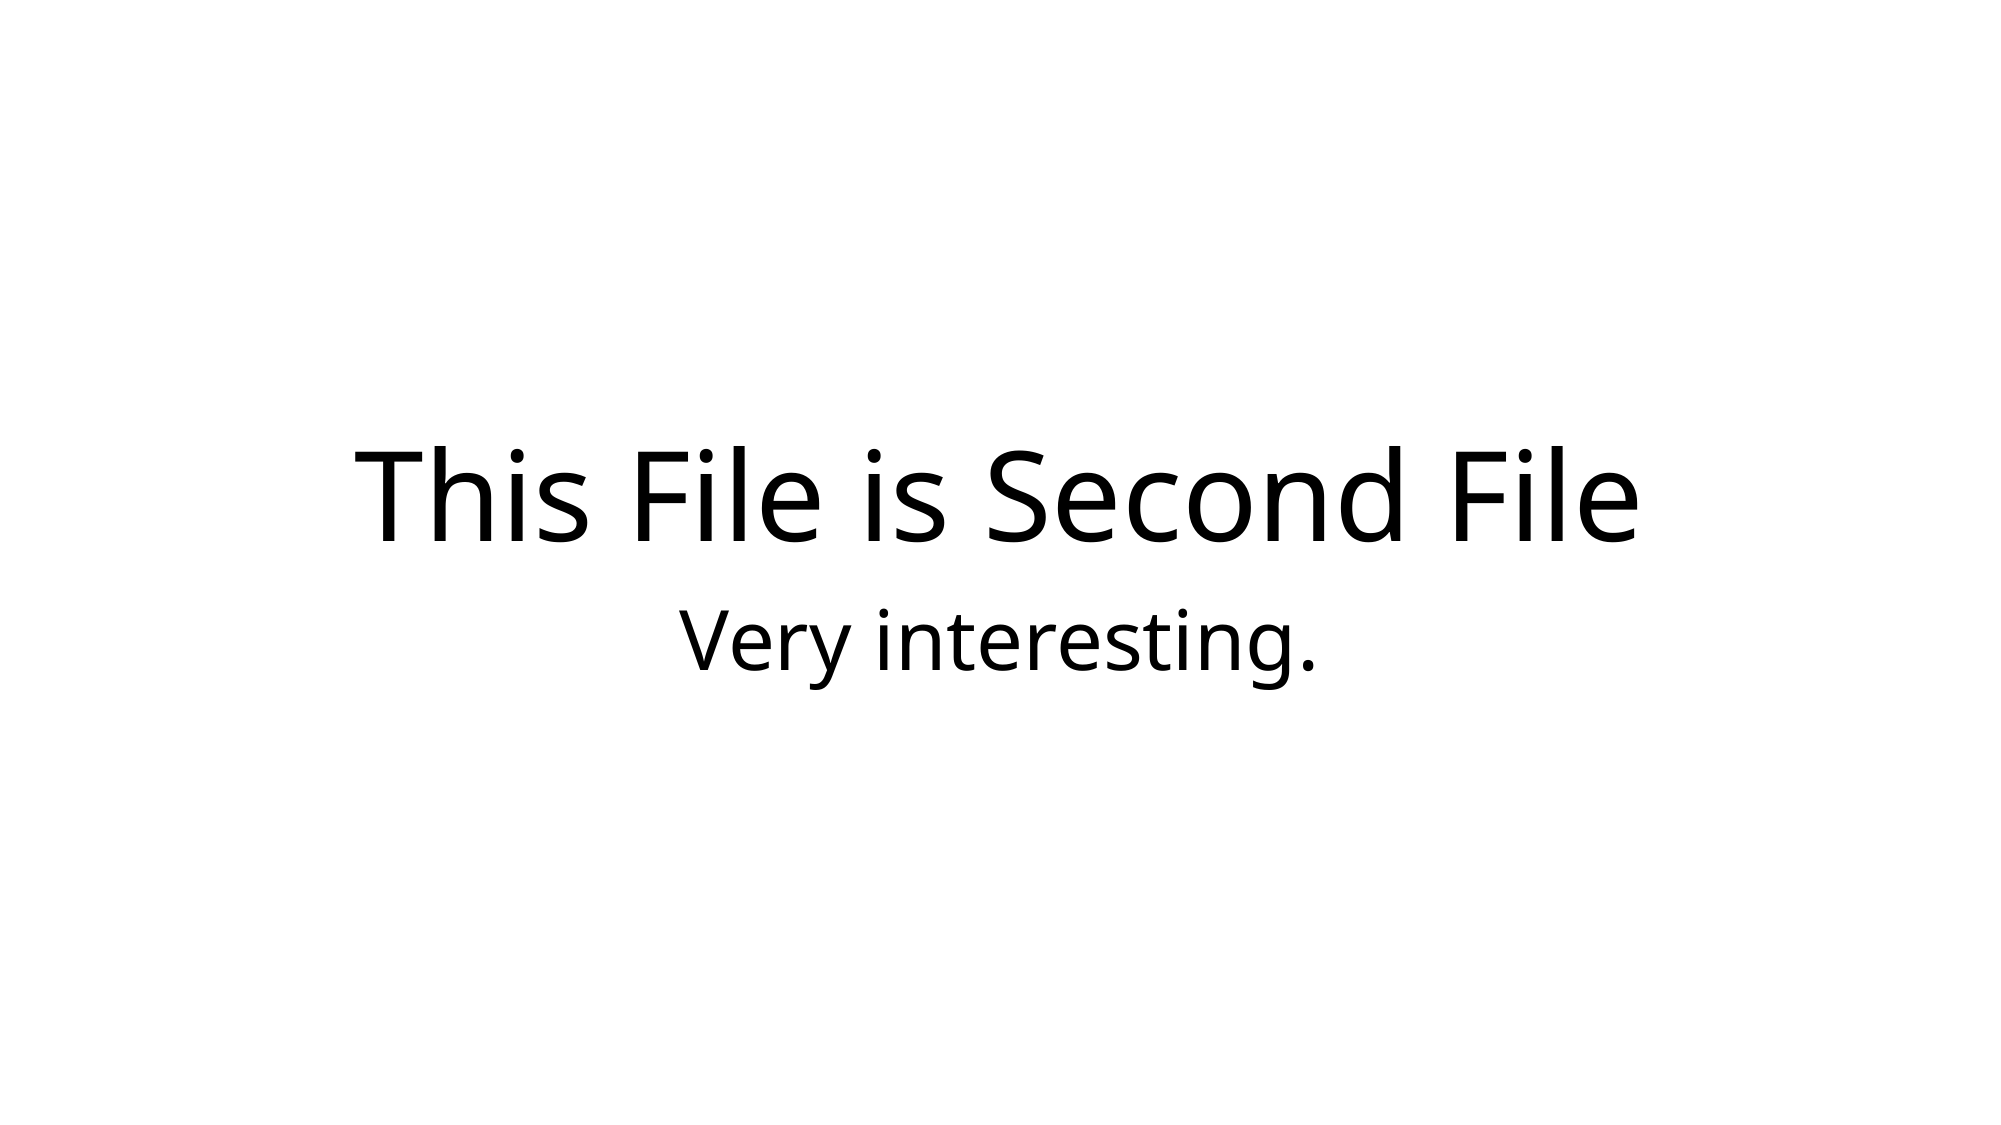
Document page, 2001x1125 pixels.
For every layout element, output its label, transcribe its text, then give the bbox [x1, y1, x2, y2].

subtitle Very interesting. [249, 590, 1750, 863]
title This File is Second File [249, 184, 1750, 576]
